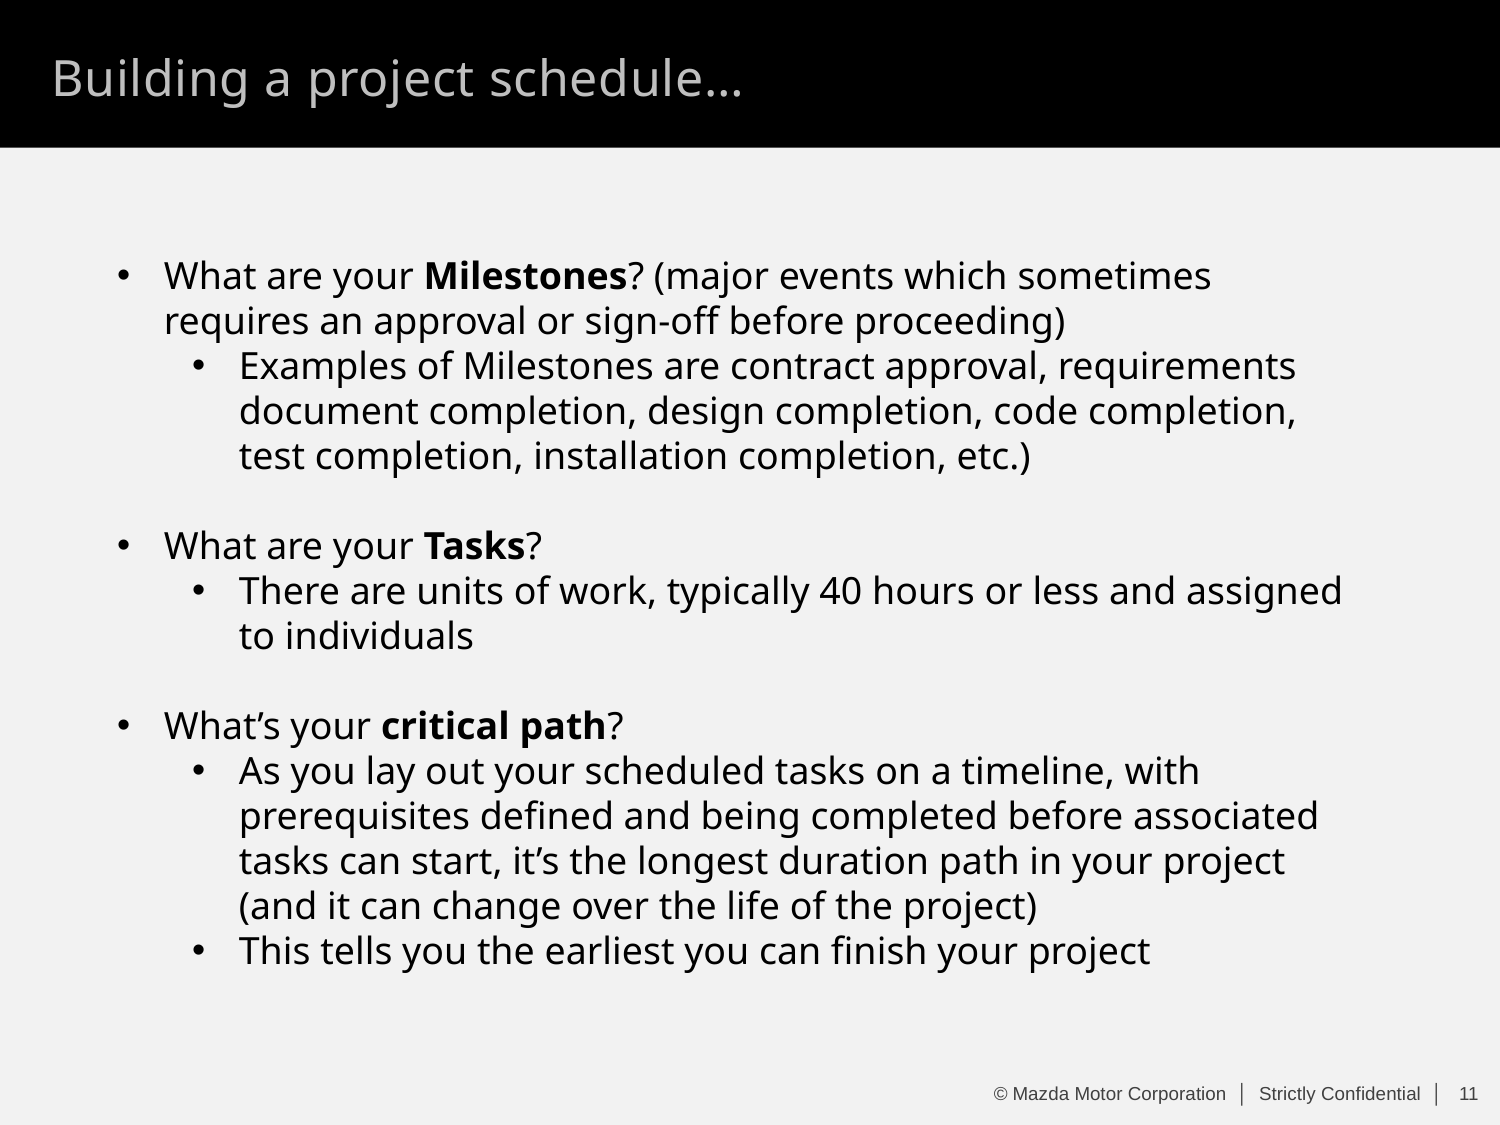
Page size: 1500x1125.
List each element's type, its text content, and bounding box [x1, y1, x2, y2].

slide_number 10 [1444, 1063, 1500, 1124]
list Building a project schedule… [36, 45, 1463, 116]
slide_number © Mazda Motor Corporation │ Strictly Confidential │ [911, 1063, 1443, 1124]
text_box What are your Milestones? (major events which sometimes requires an approval or sign-off before proceeding) Examples of Milestones are contract approval, requirements document completion, design completion, code completion, test completion, installation completion, etc.) What are your Tasks? There are units of work, typically 40 hours or less and assigned to individuals What’s your critical path? As you lay out your scheduled tasks on a timeline, with prerequisites defined and being completed before associated tasks can start, it’s the longest duration path in your project (and it can change over the life of the project) This tells you the earliest you can finish your project [102, 244, 1366, 1024]
